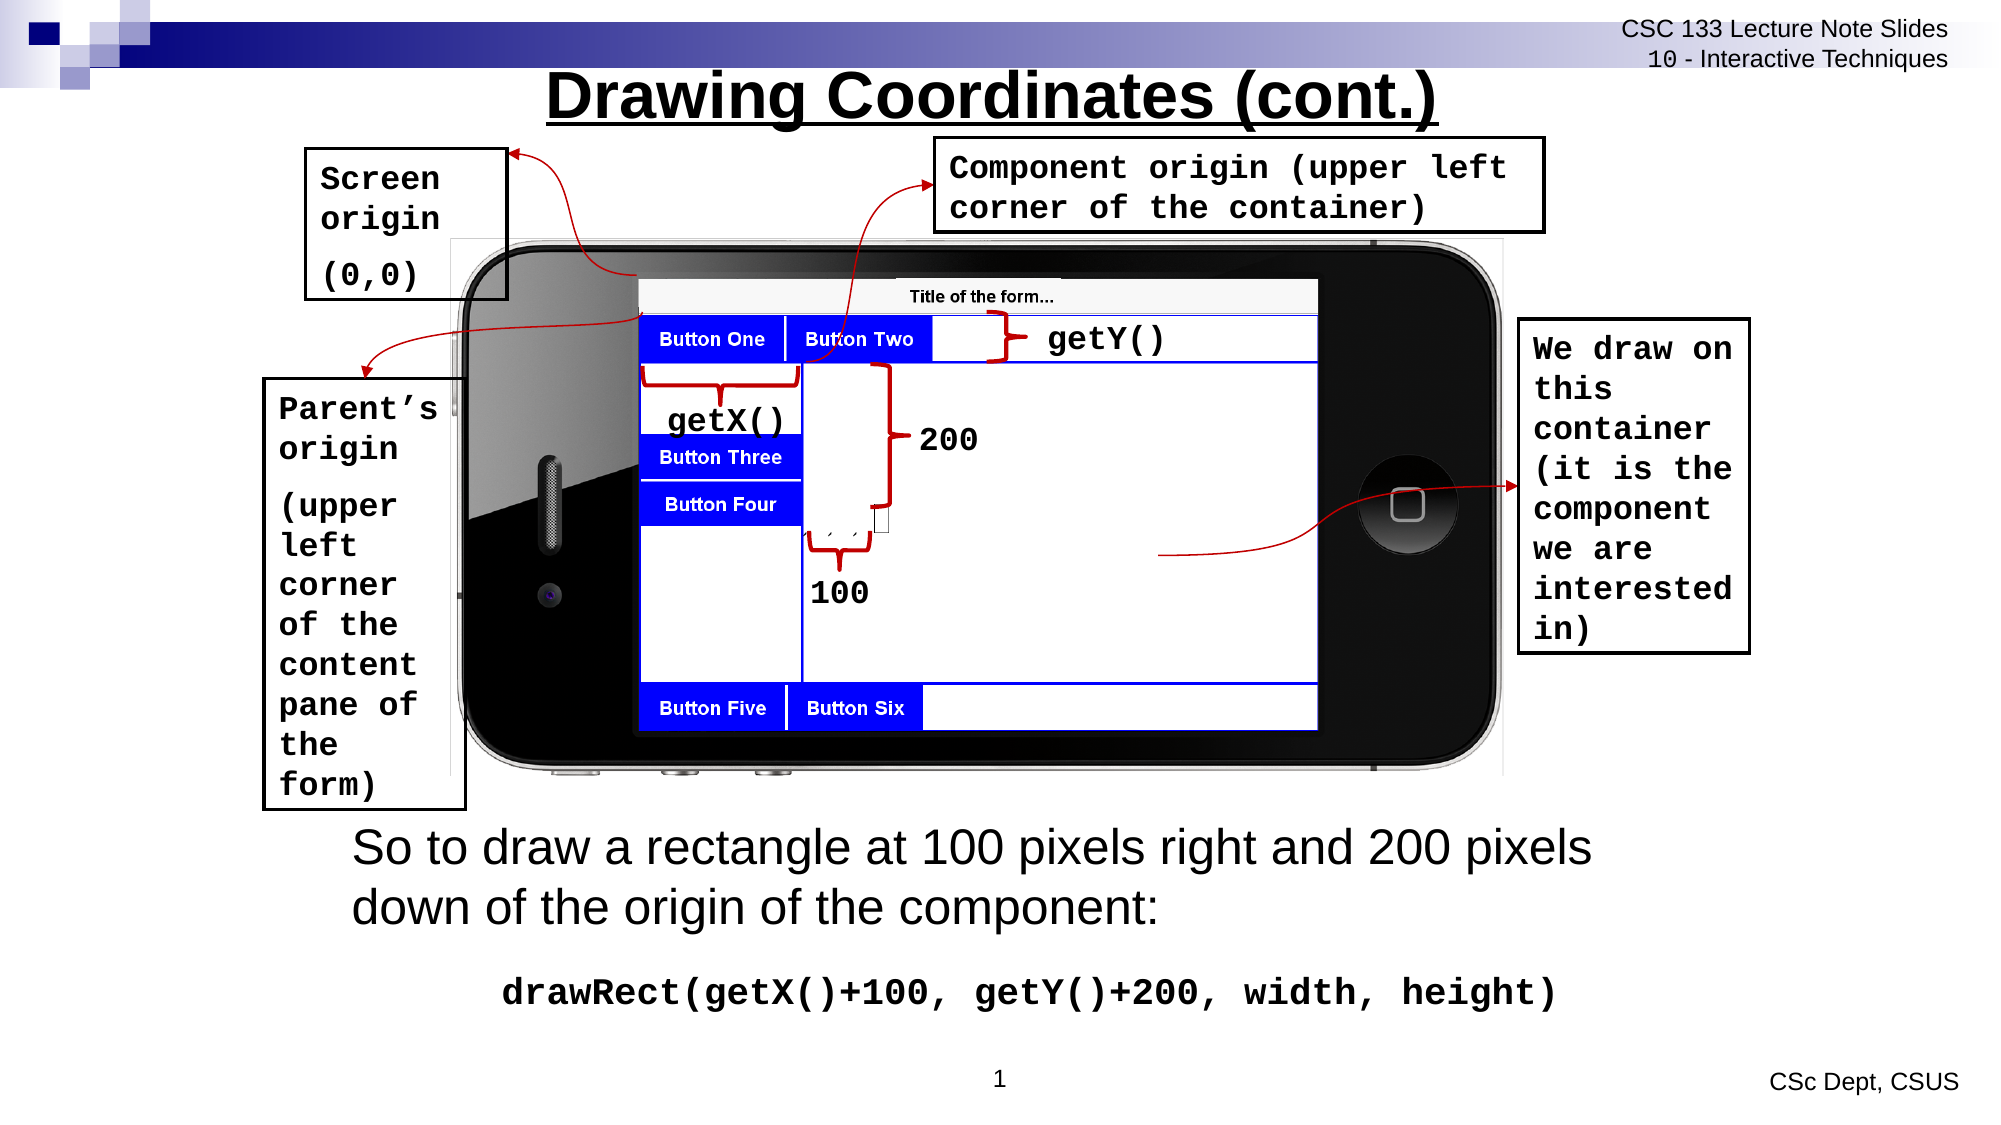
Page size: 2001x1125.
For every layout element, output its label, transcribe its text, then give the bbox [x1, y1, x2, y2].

picture [450, 237, 1504, 777]
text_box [506, 153, 637, 276]
text_box We draw on this container (it is the component we are interested in) [1518, 318, 1750, 654]
list So to draw a rectangle at 100 pixels right and 200 pixels down of the origin of the component: drawRect(getX()+100, getY()+200, width, height) [336, 806, 1687, 1074]
text_box Component origin (upper left corner of the container) [934, 137, 1544, 232]
text_box Parent’s origin (upper left corner of the content pane of the form) [264, 378, 466, 810]
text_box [781, 209, 959, 338]
title Drawing Coordinates (cont.) [317, 12, 1668, 171]
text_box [1157, 487, 1519, 556]
footer 1 [683, 1024, 1317, 1101]
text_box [364, 311, 643, 380]
text_box Screen origin (0,0) [305, 148, 507, 300]
